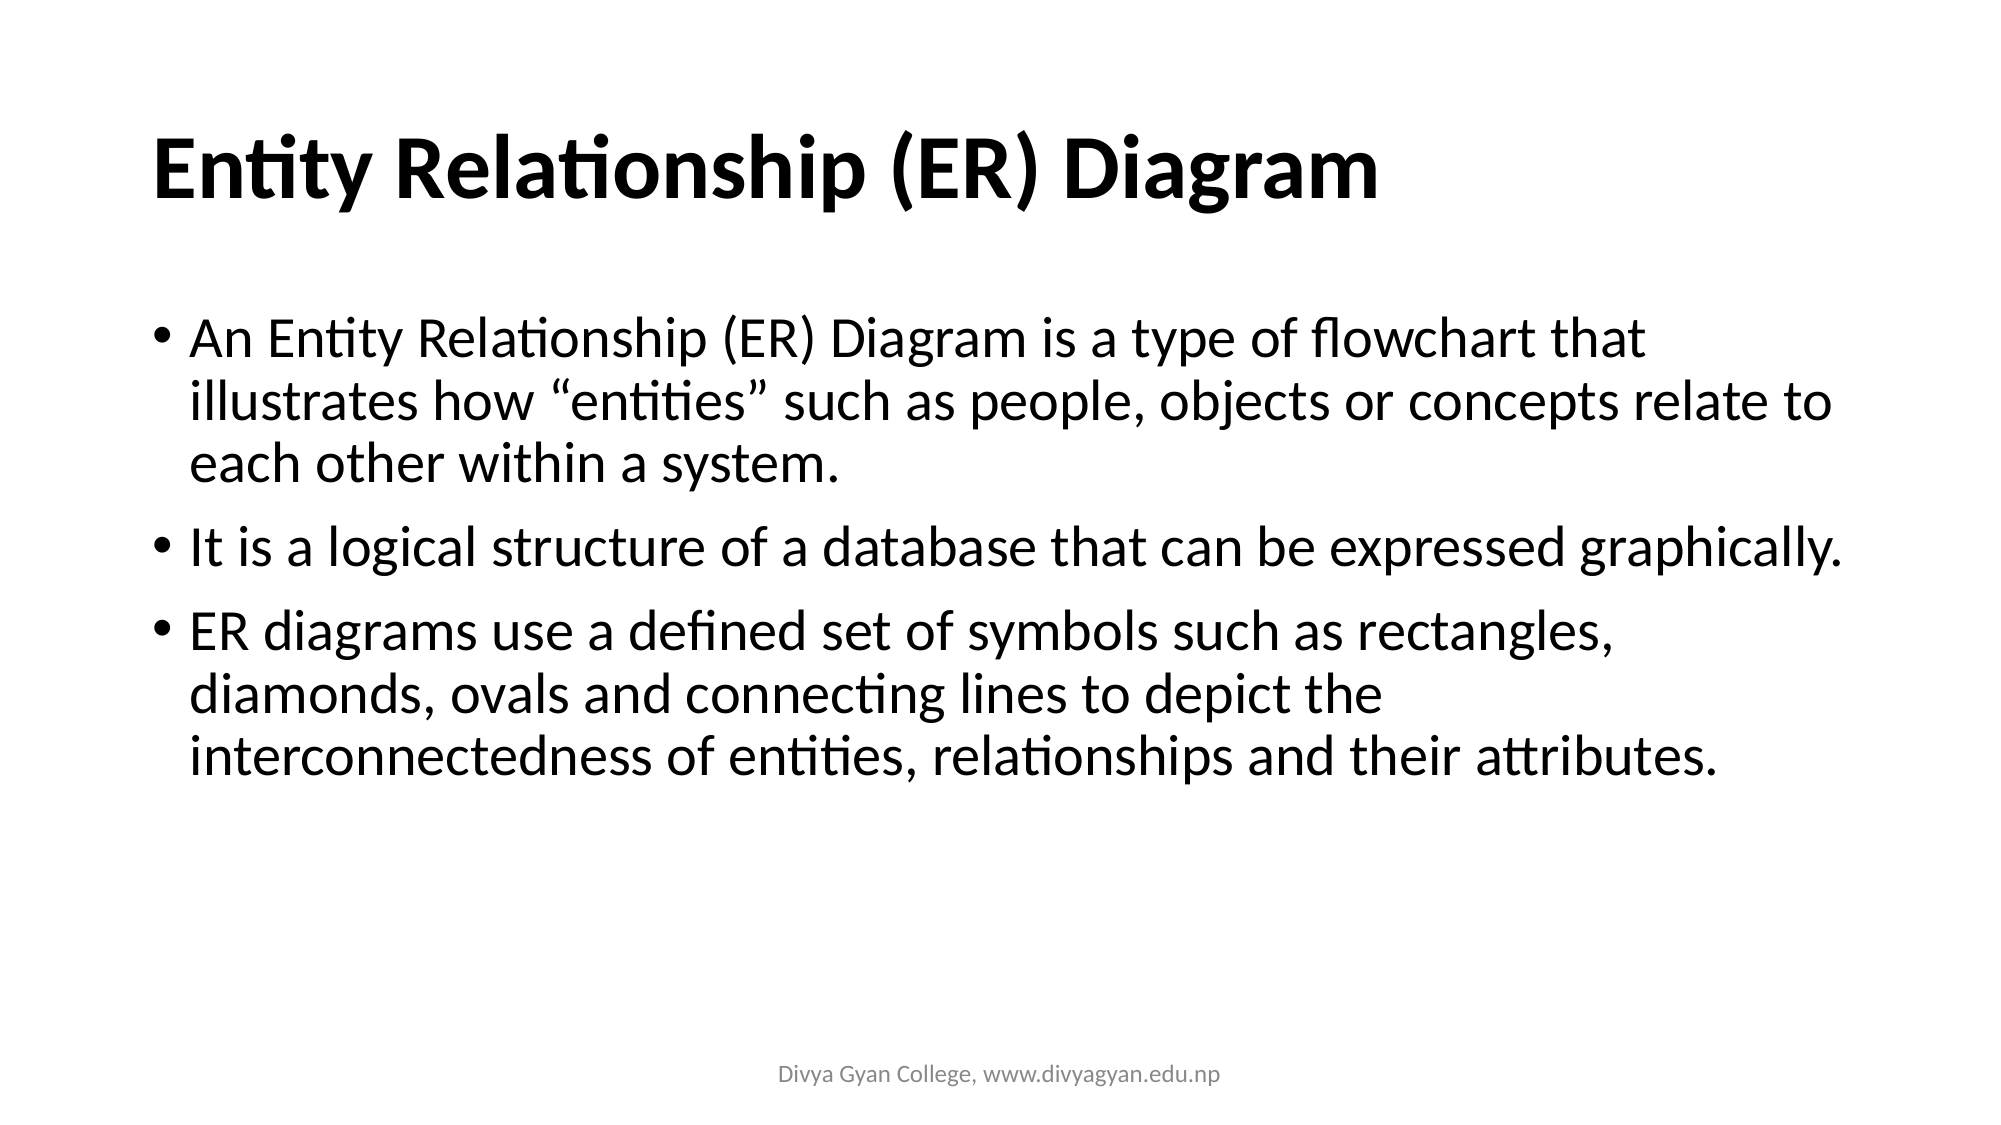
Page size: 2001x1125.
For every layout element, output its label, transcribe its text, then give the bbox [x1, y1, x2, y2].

footer Divya Gyan College, www.divyagyan.edu.np [662, 1042, 1338, 1103]
title Entity Relationship (ER) Diagram [137, 59, 1863, 278]
list An Entity Relationship (ER) Diagram is a type of flowchart that illustrates how “entities” such as people, objects or concepts relate to each other within a system. It is a logical structure of a database that can be expressed graphically. ER diagrams use a defined set of symbols such as rectangles, diamonds, ovals and connecting lines to depict the interconnectedness of entities, relationships and their attributes. [137, 299, 1863, 1014]
